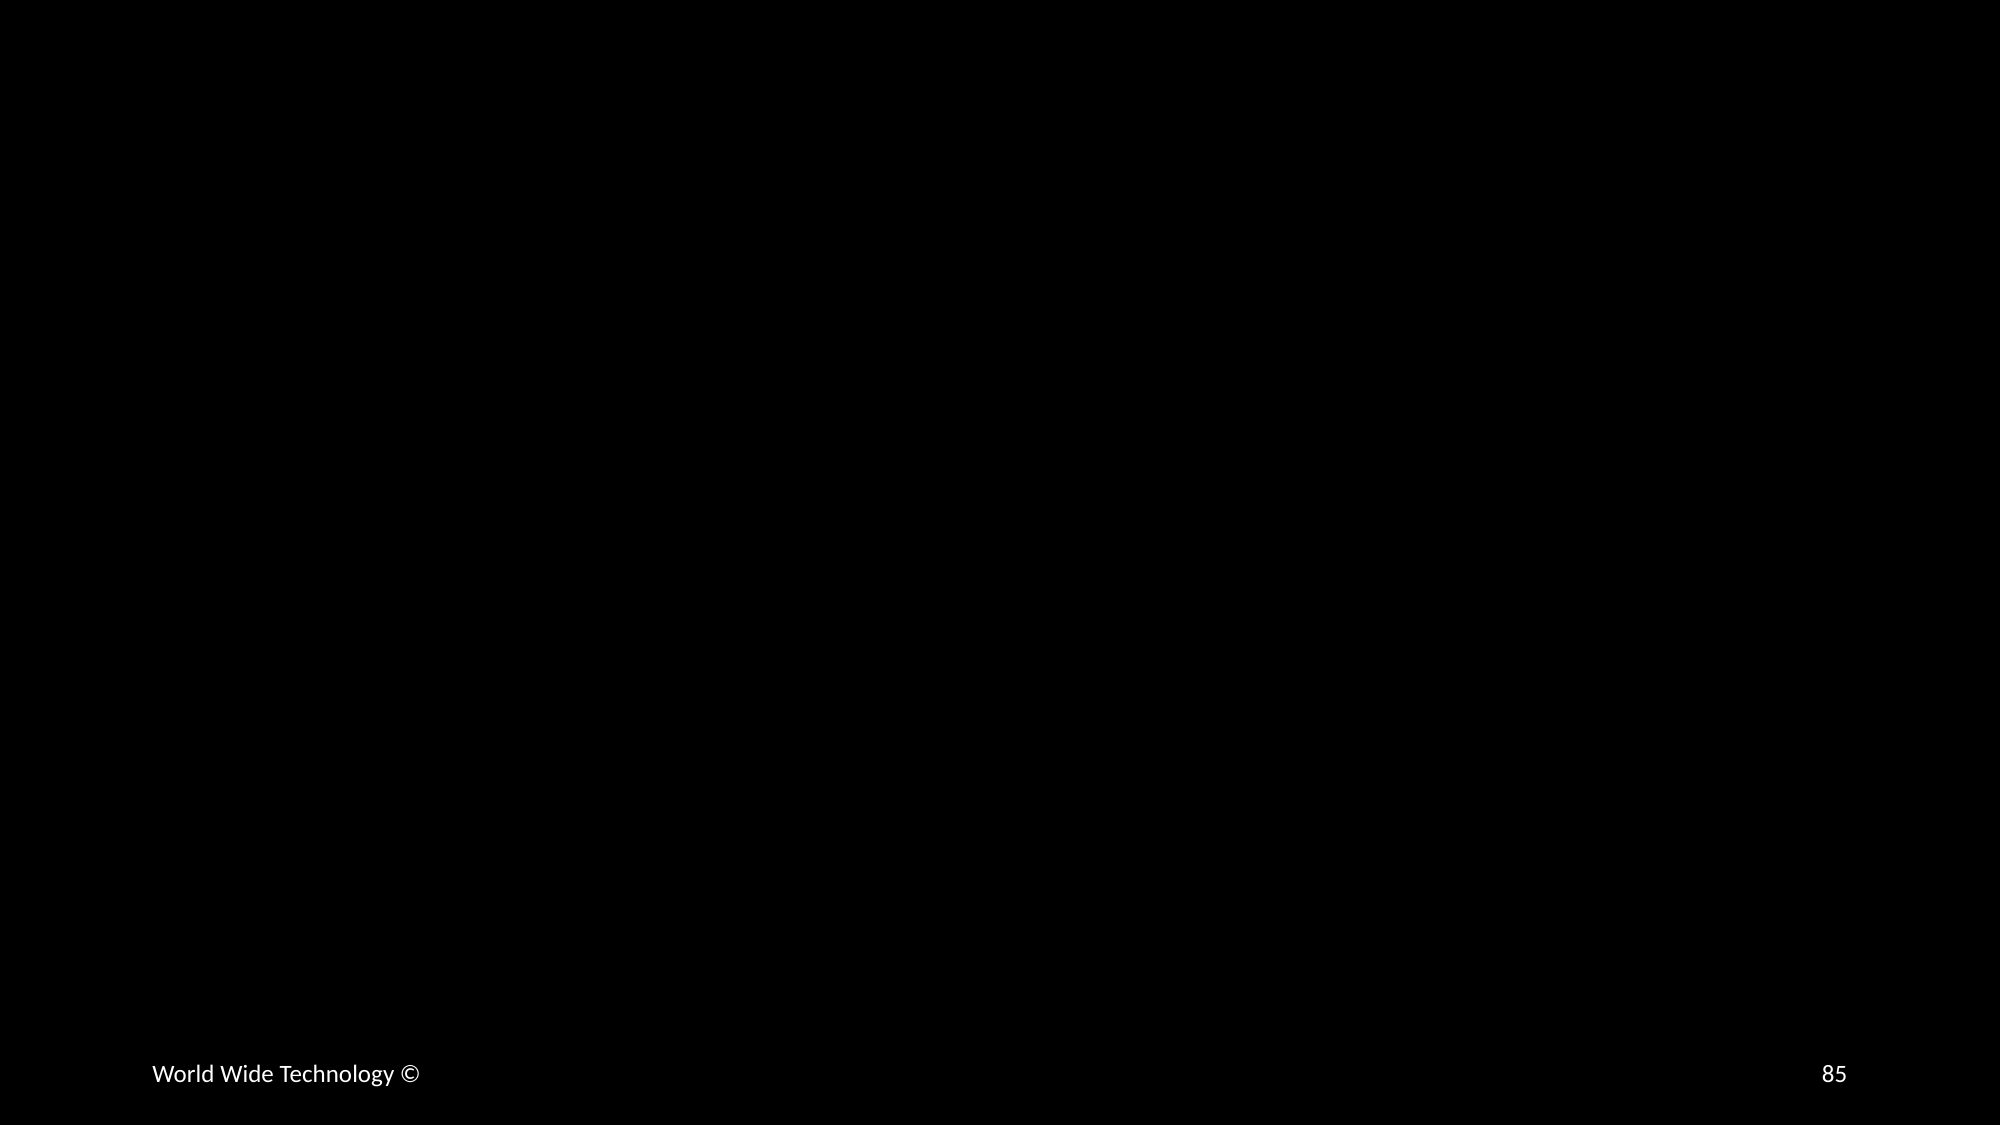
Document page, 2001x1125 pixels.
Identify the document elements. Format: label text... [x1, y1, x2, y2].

slide_number 85 [1412, 1042, 1863, 1103]
slide_number World Wide Technology © [137, 1042, 588, 1103]
